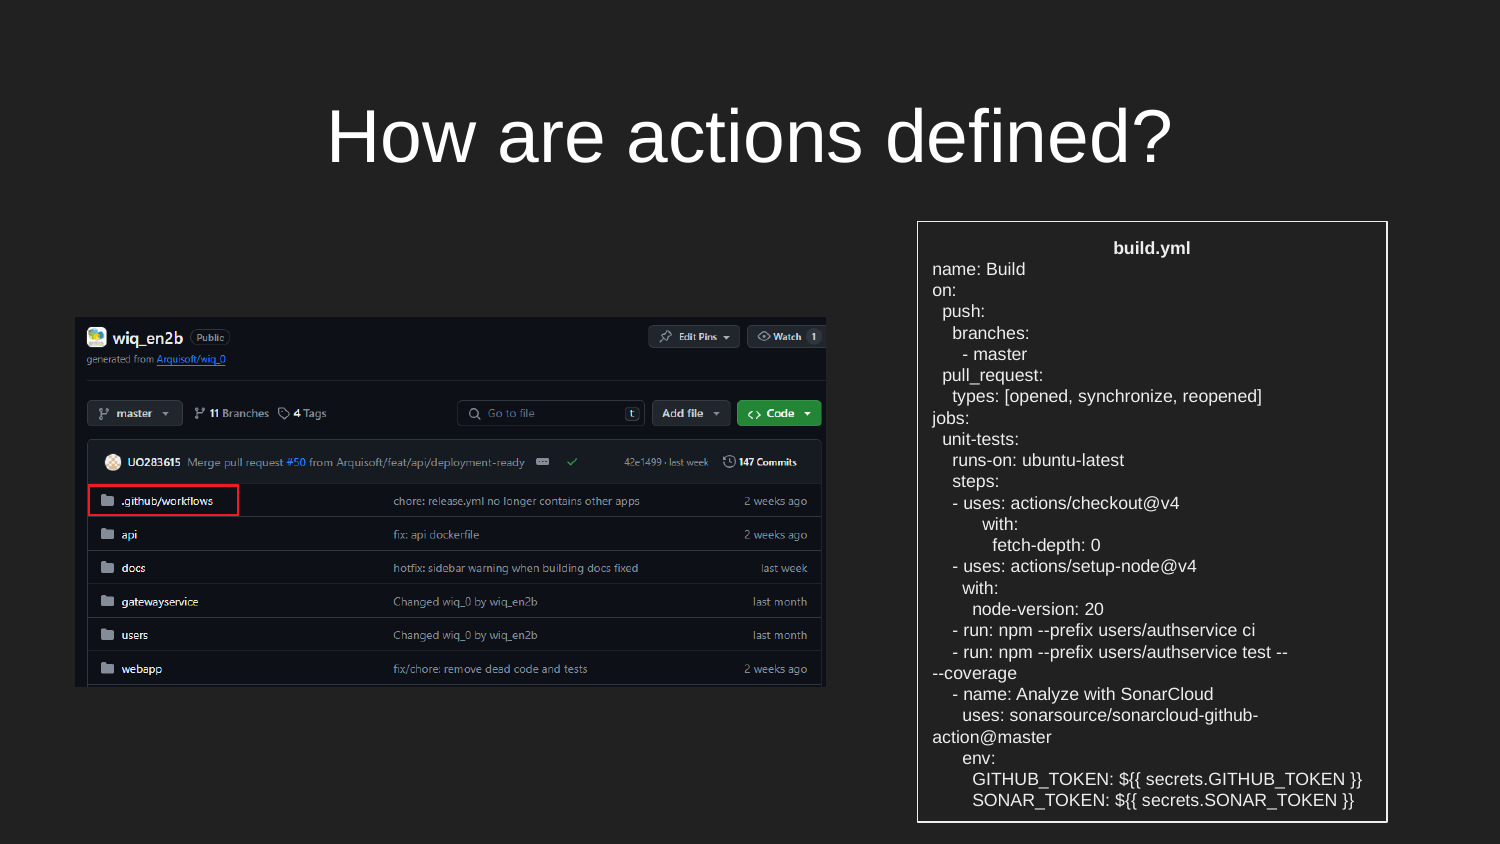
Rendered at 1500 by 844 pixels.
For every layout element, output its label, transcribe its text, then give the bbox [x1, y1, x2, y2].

text_box build.yml name: Build on: push: branches: - master pull_request: types: [opened, synchronize, reopened] jobs: unit-tests: runs-on: ubuntu-latest steps: - uses: actions/checkout@v4 with: fetch-depth: 0 - uses: actions/setup-node@v4 with: node-version: 20 - run: npm --prefix users/authservice ci - run: npm --prefix users/authservice test -- --coverage - name: Analyze with SonarCloud uses: sonarsource/sonarcloud-github-action@master env: GITHUB_TOKEN: ${{ secrets.GITHUB_TOKEN }} SONAR_TOKEN: ${{ secrets.SONAR_TOKEN }} [917, 221, 1387, 822]
title How are actions defined? [51, 72, 1449, 167]
picture [75, 316, 826, 688]
